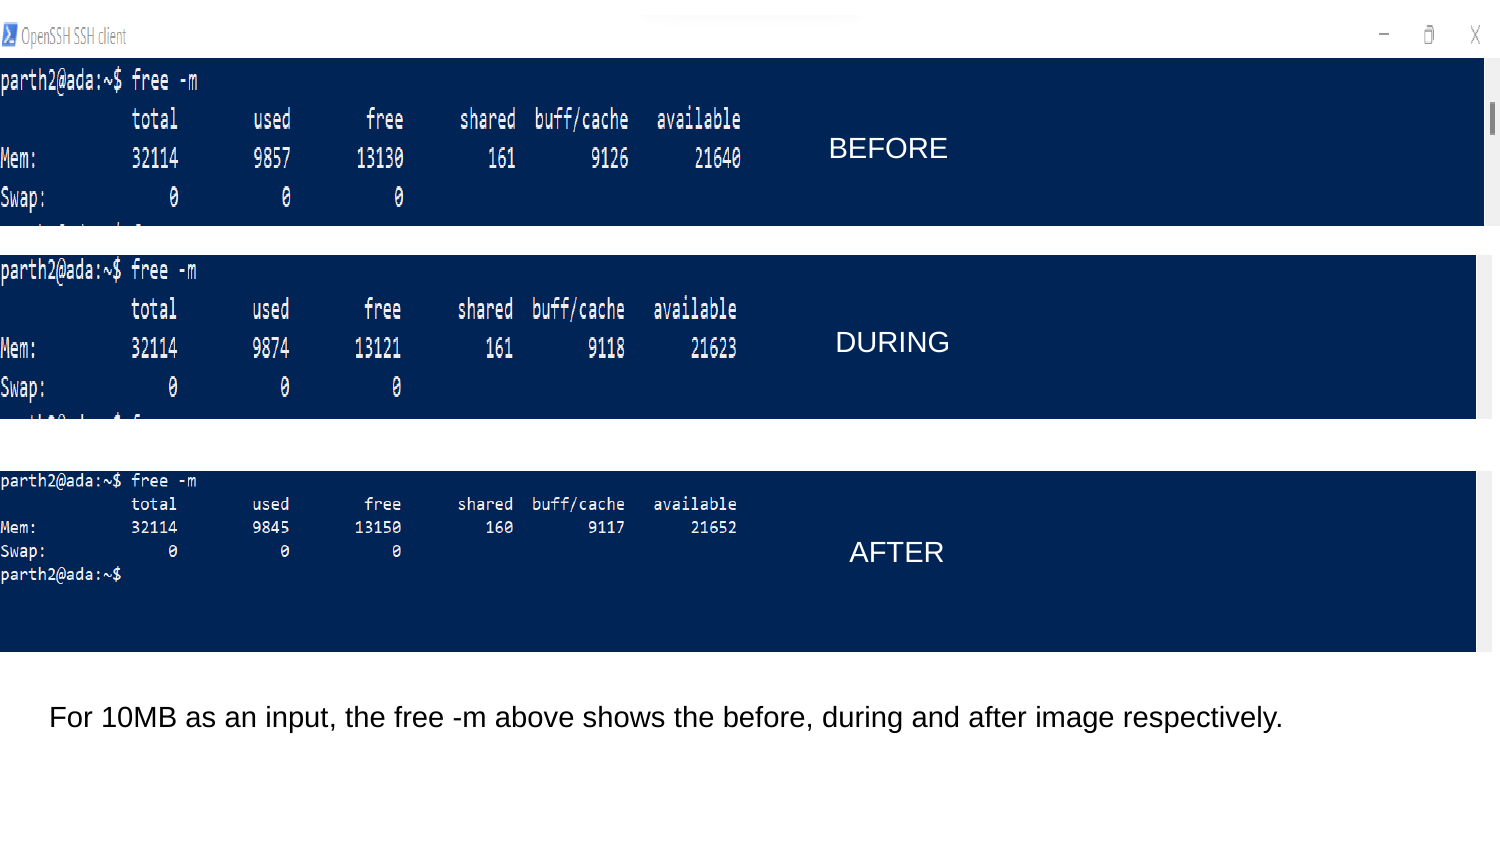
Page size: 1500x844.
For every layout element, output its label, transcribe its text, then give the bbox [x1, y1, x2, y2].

picture [0, 471, 1492, 652]
picture [0, 14, 1500, 227]
picture [0, 254, 1492, 420]
text_box For 10MB as an input, the free -m above shows the before, during and after image respectively. [34, 682, 1466, 748]
